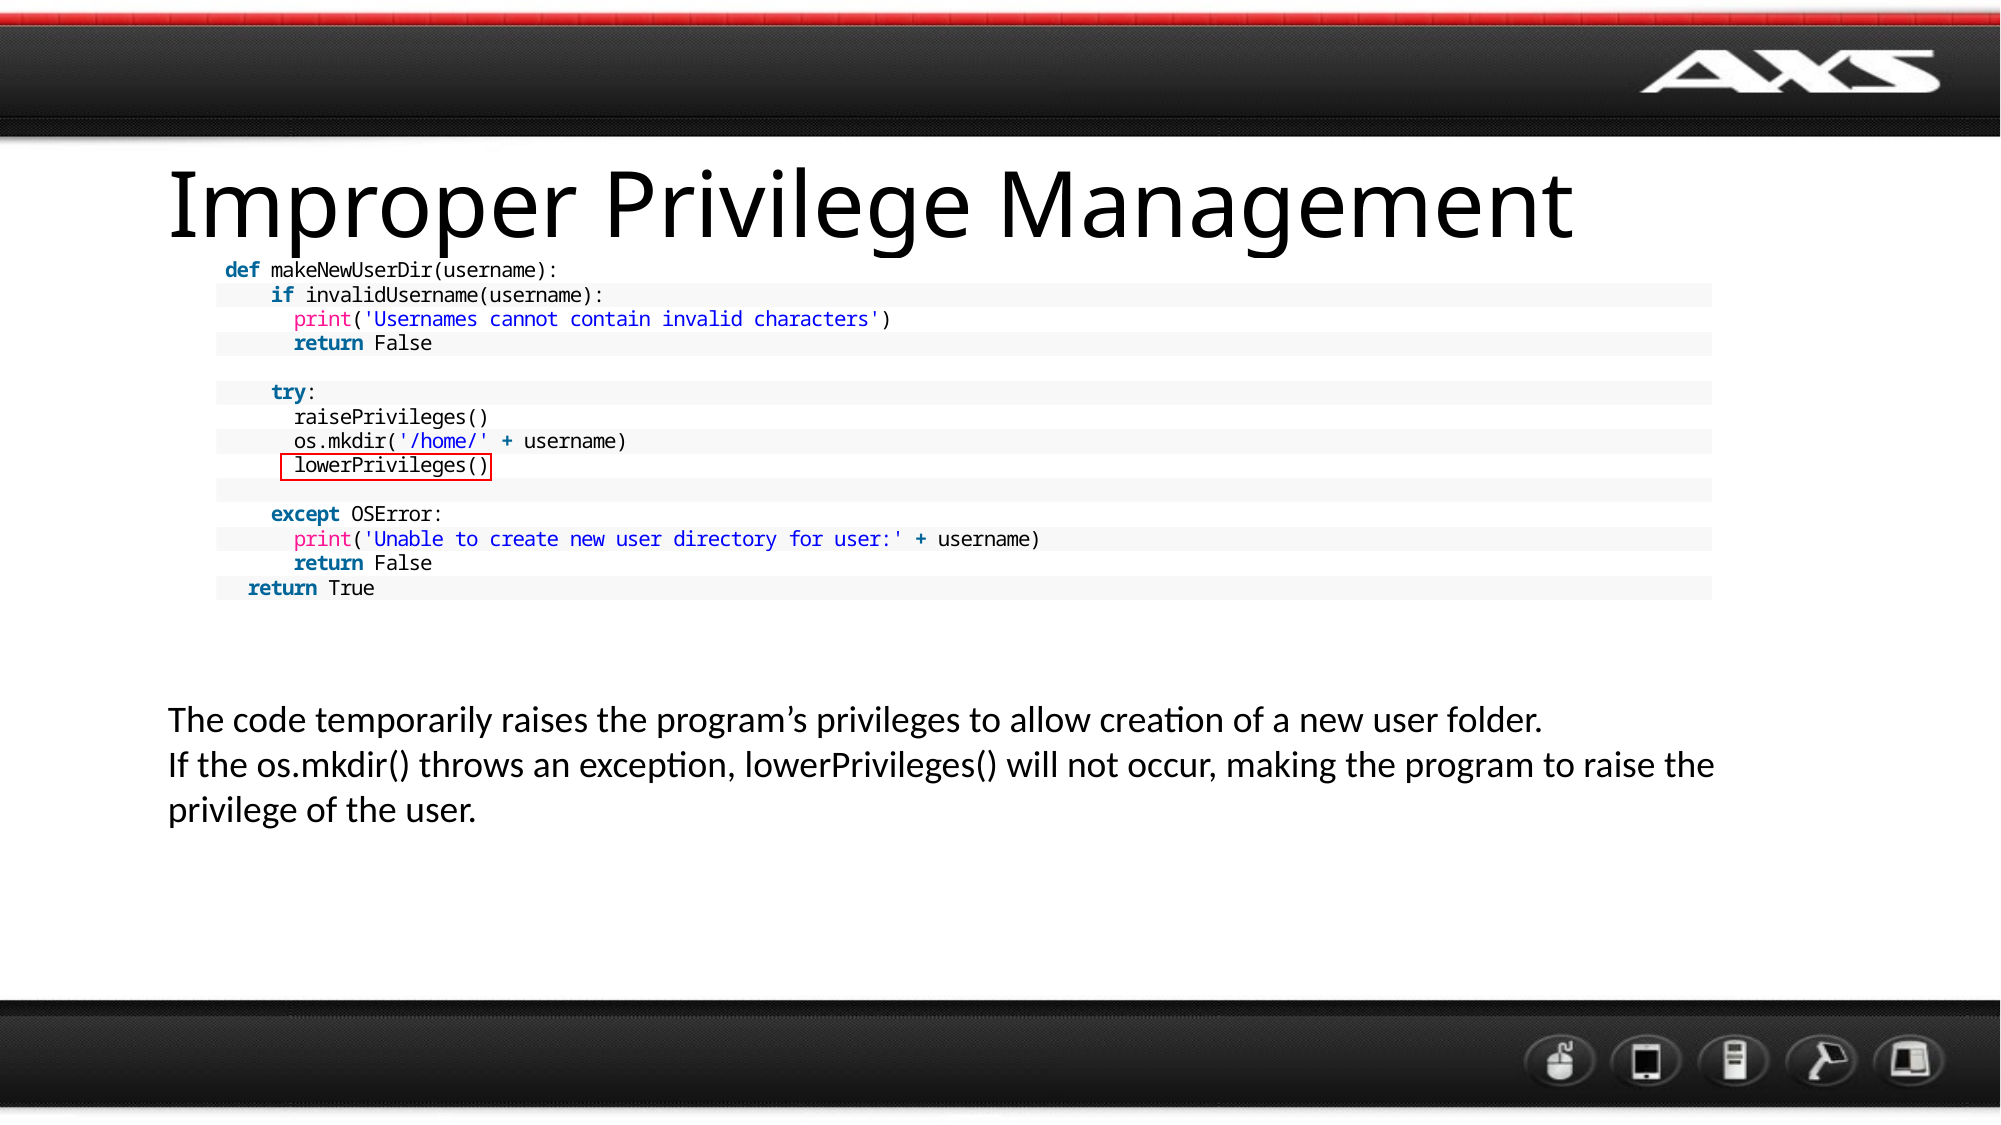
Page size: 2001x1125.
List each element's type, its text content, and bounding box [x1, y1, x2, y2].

picture [0, 0, 2001, 1125]
title Improper Privilege Management [153, 139, 1879, 278]
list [216, 258, 1713, 686]
text_box The code temporarily raises the program’s privileges to allow creation of a new user folder. If the os.mkdir() throws an exception, lowerPrivileges() will not occur, making the program to raise the privilege of the user. [153, 687, 1776, 882]
